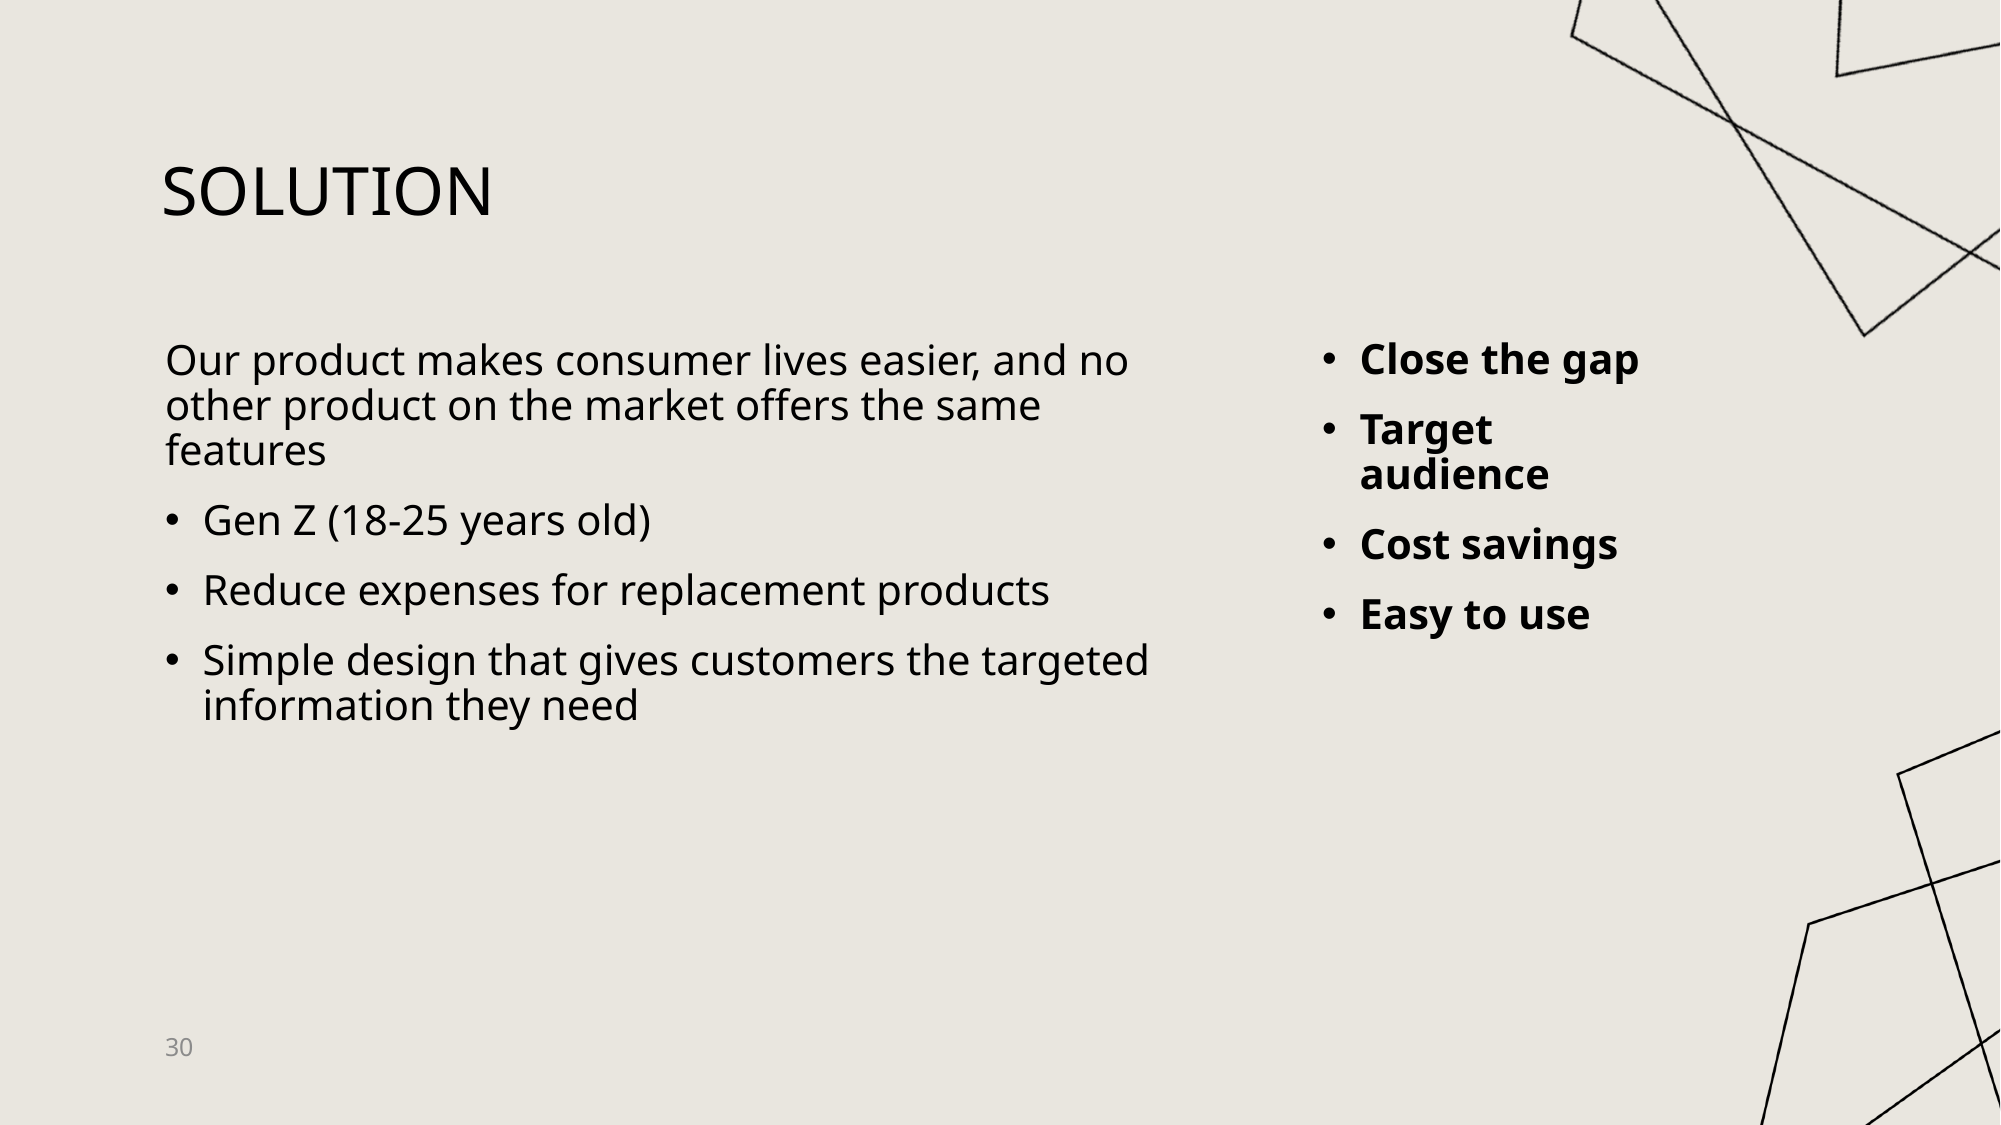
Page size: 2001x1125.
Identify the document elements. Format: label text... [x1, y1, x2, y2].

list Close the gap Target audience Cost savings Easy to use [1307, 331, 1709, 977]
picture [1553, 0, 2000, 345]
list Our product makes consumer lives easier, and no other product on the market offers the same features Gen Z (18-25 years old) Reduce expenses for replacement products Simple design that gives customers the targeted information they need [150, 331, 1177, 974]
title Solution [146, 71, 1709, 318]
slide_number 30 [150, 1024, 254, 1074]
picture [1723, 654, 2001, 1125]
